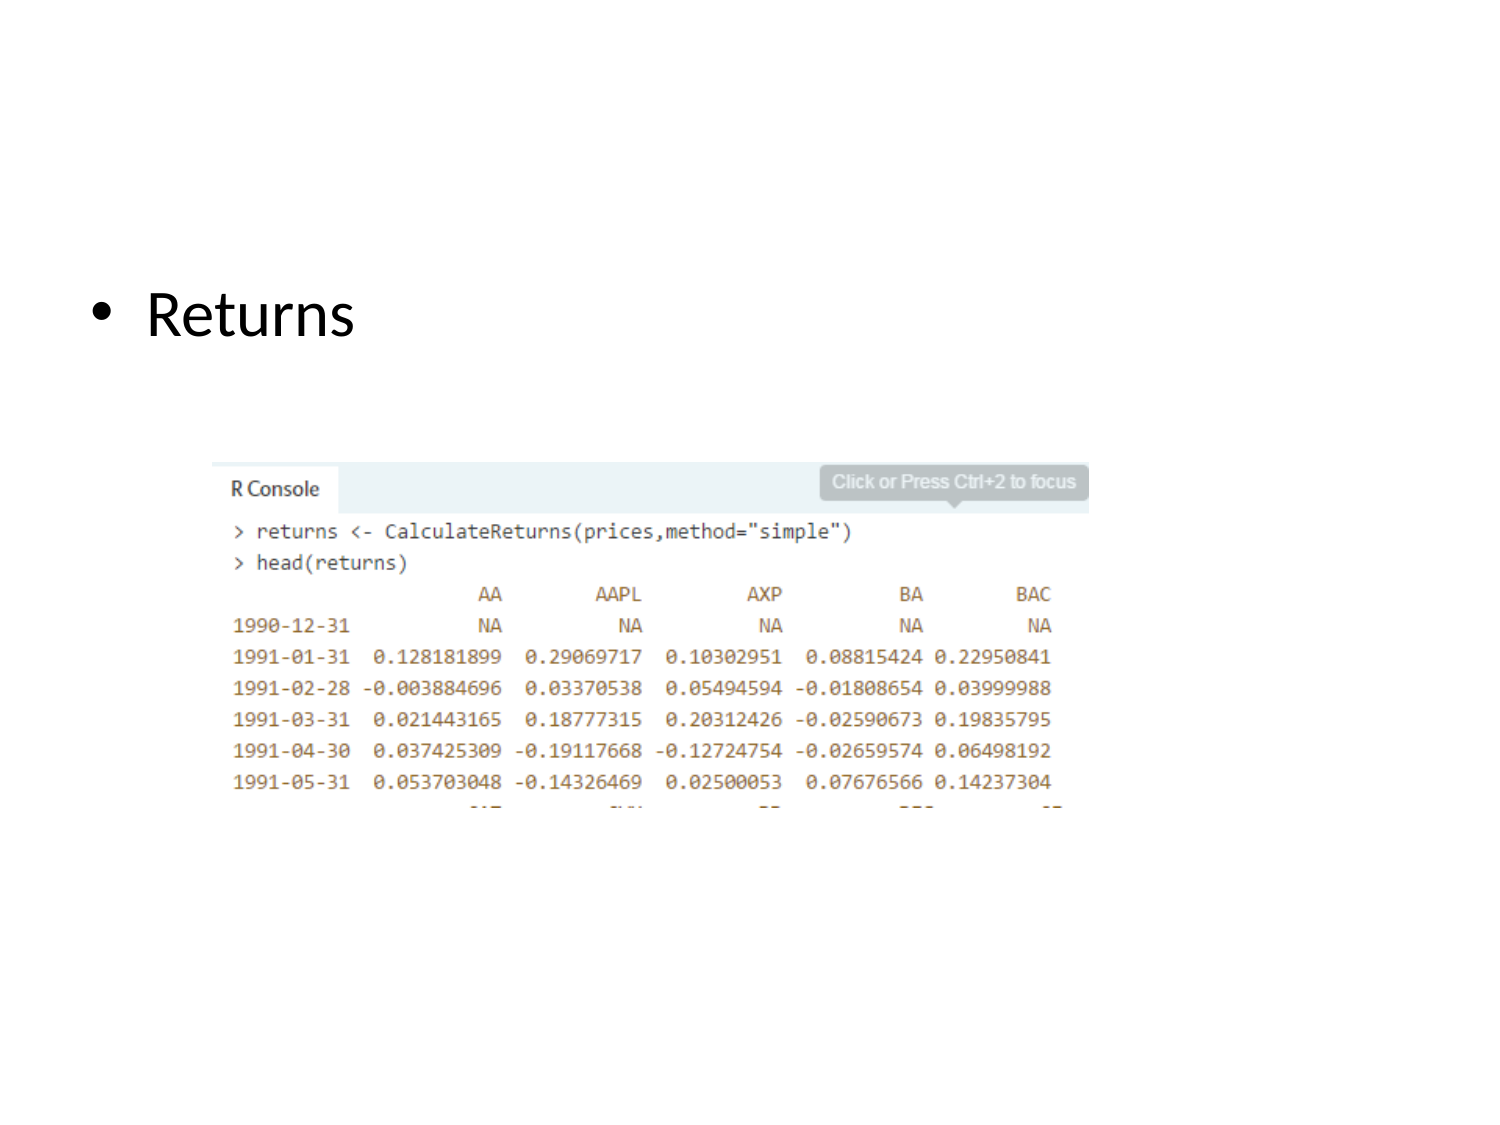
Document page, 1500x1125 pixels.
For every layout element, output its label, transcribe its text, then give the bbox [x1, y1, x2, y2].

list Returns [75, 262, 1425, 1005]
picture [212, 462, 1090, 809]
